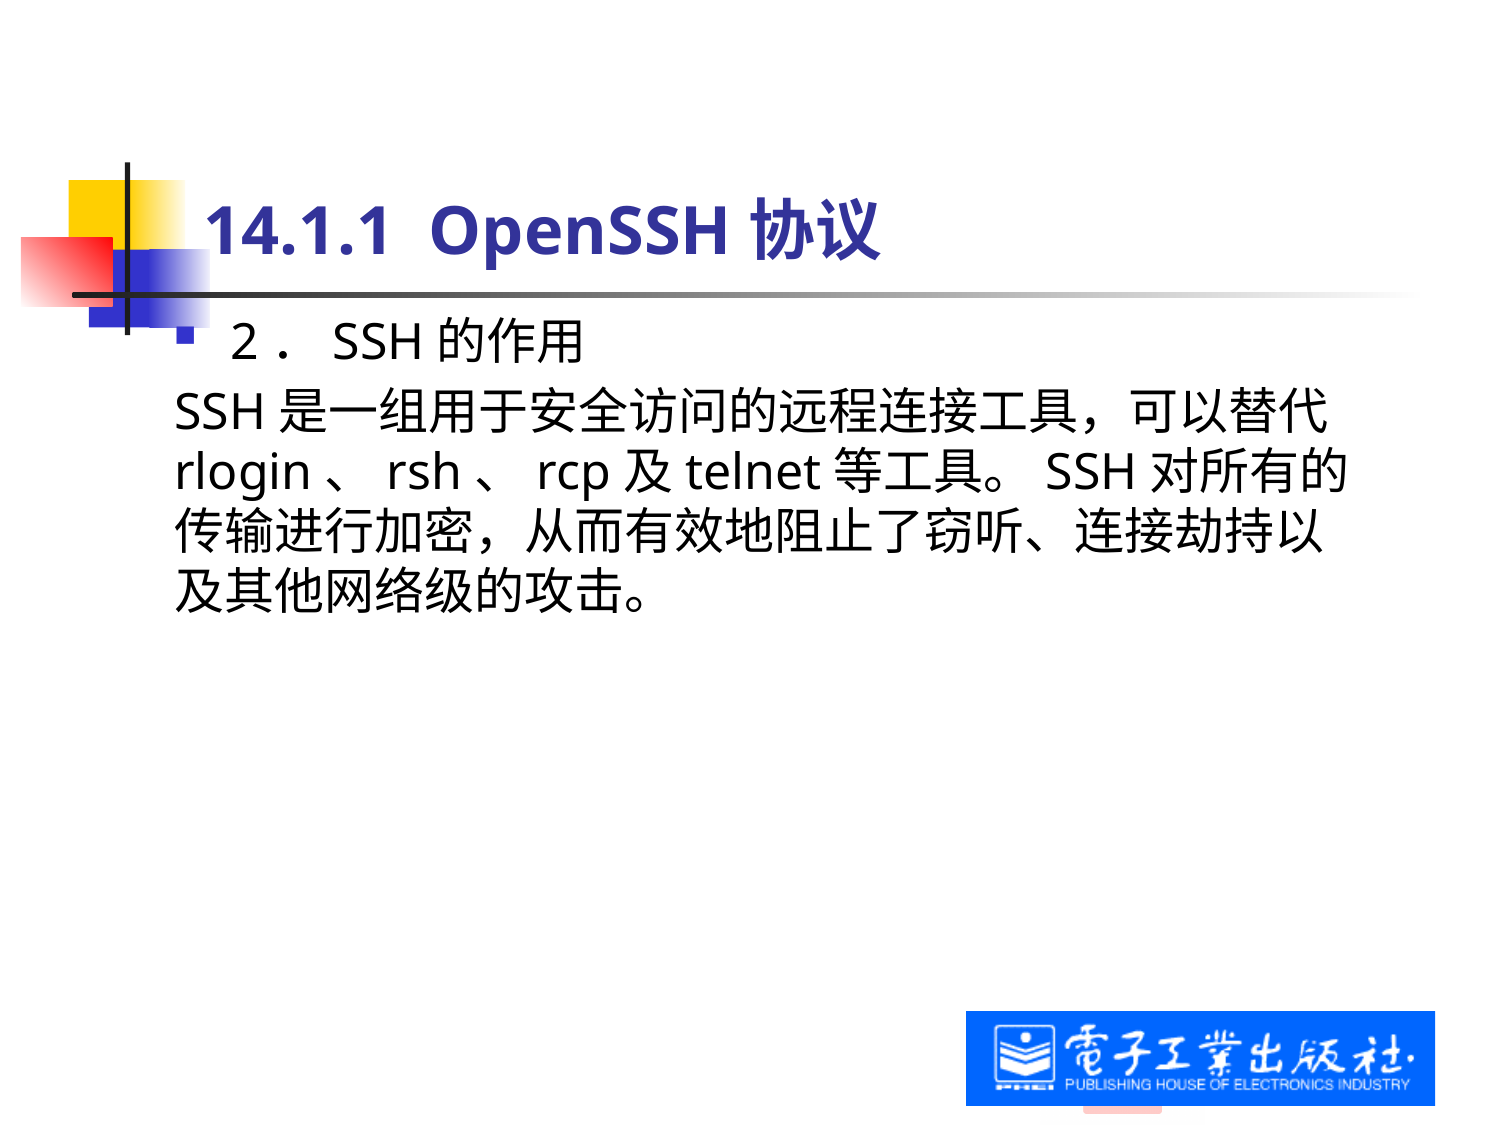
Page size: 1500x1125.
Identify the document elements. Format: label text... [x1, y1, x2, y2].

list 2．SSH的作用 SSH是一组用于安全访问的远程连接工具，可以替代rlogin、rsh、rcp及telnet等工具。SSH对所有的传输进行加密，从而有效地阻止了窃听、连接劫持以及其他网络级的攻击。 [159, 231, 1389, 889]
picture [966, 1010, 1436, 1125]
title 14.1.1 OpenSSH协议 [188, 34, 1468, 276]
